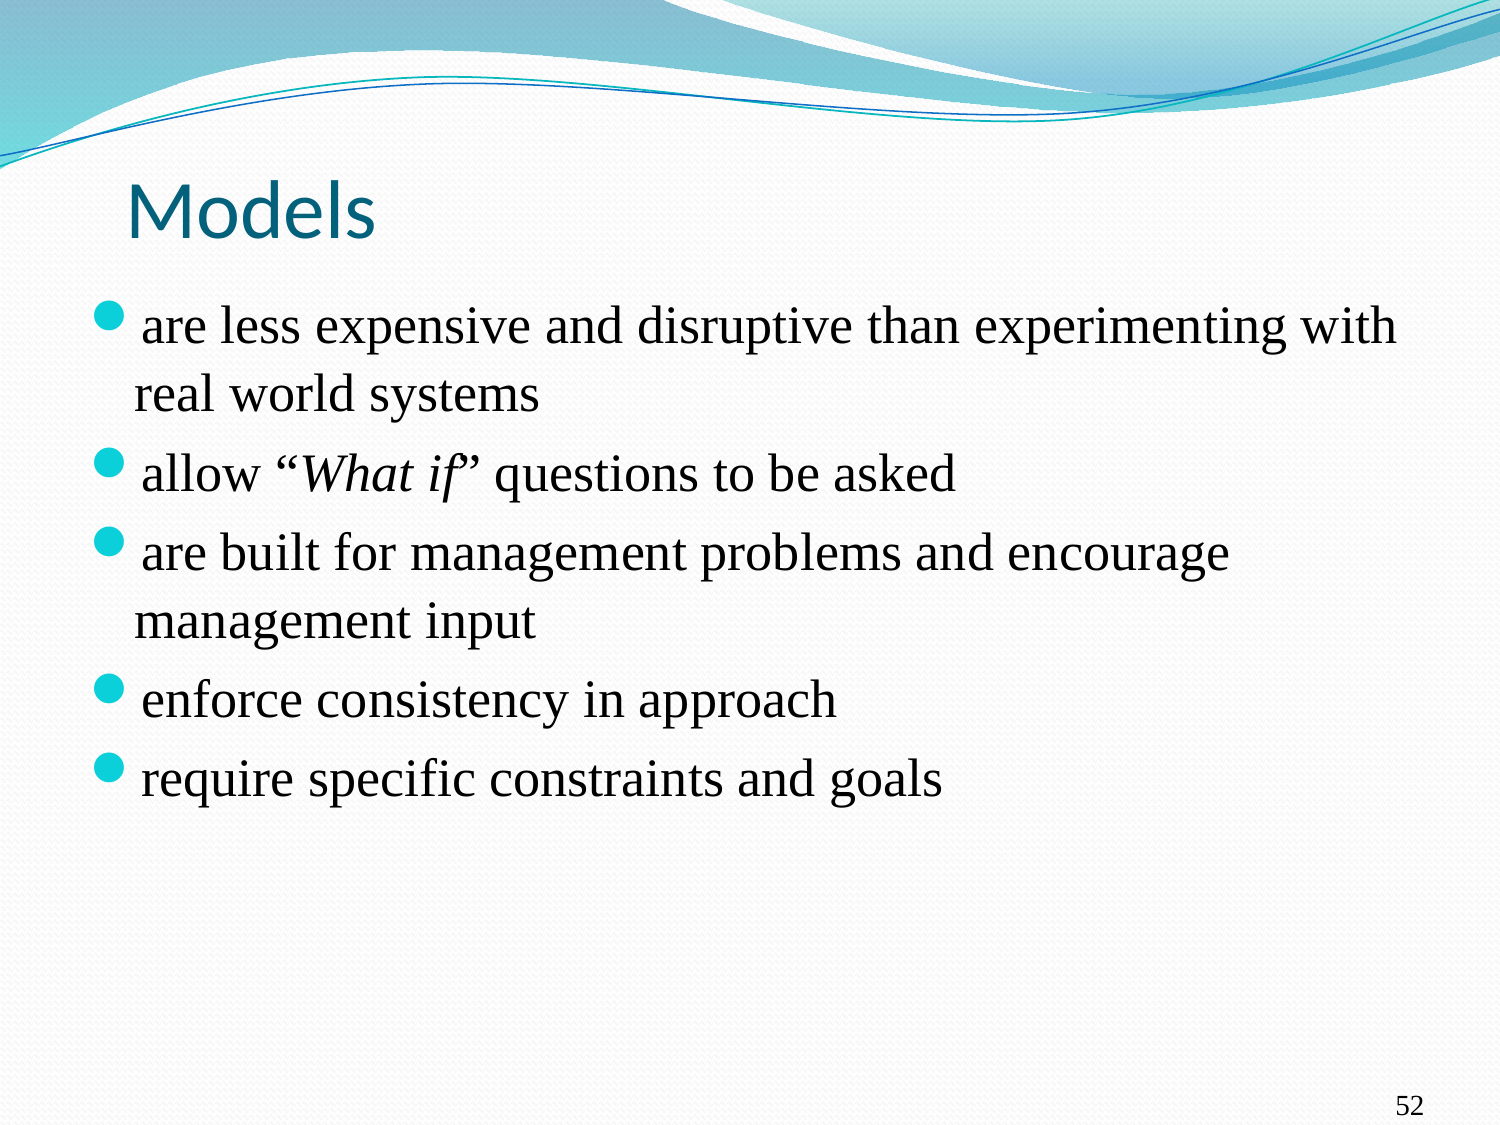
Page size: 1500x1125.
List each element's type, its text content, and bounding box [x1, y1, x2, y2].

slide_number 52 [1299, 1061, 1425, 1122]
list are less expensive and disruptive than experimenting with real world systems allow “What if” questions to be asked are built for management problems and encourage management input enforce consistency in approach require specific constraints and goals [75, 278, 1425, 999]
title Models [125, 67, 1400, 256]
